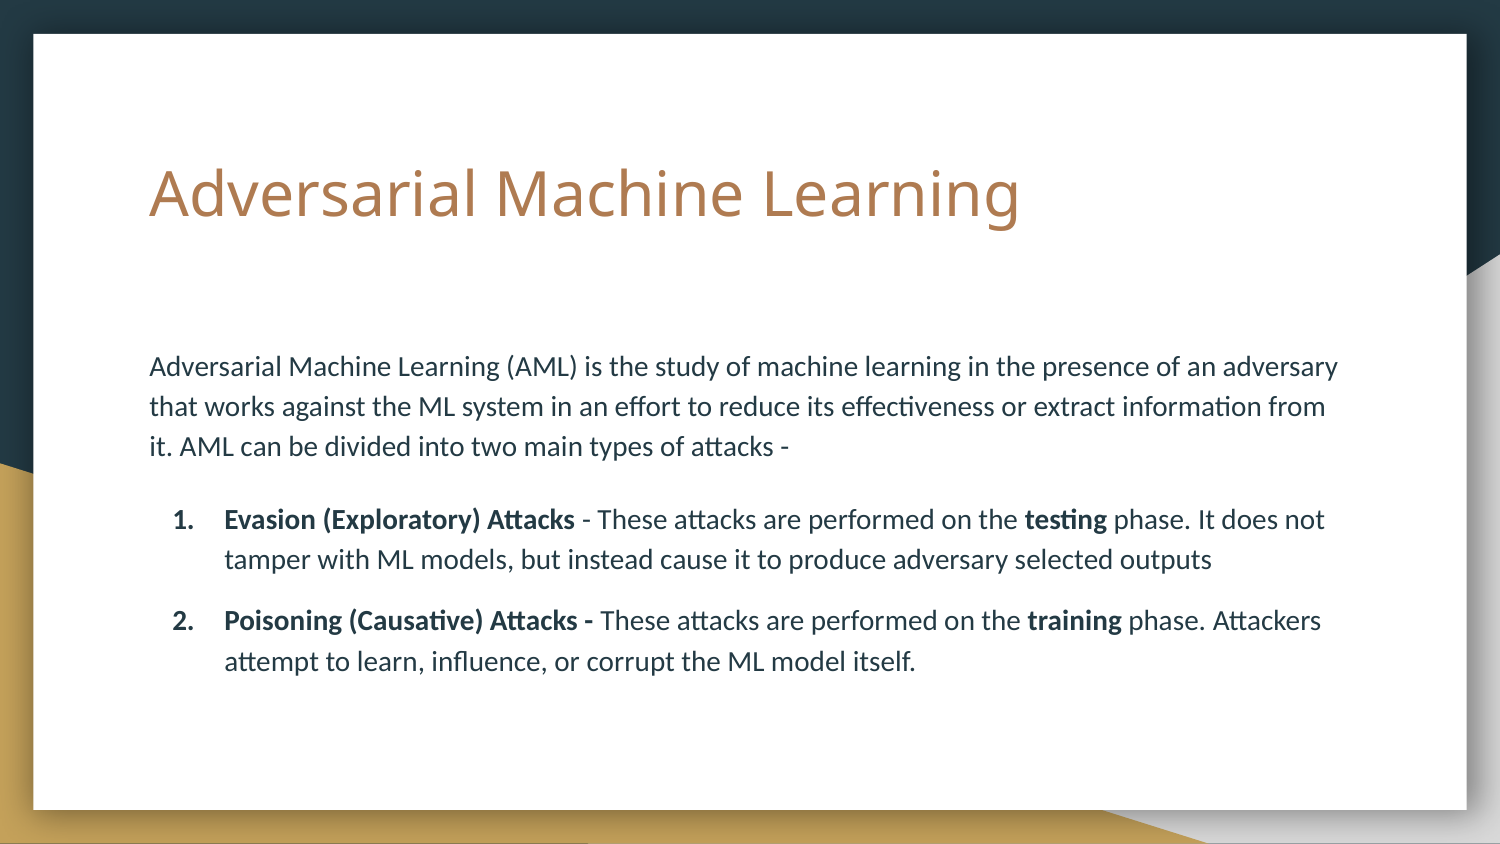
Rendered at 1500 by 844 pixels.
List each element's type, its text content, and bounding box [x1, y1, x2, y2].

title Adversarial Machine Learning [134, 138, 1366, 296]
list Adversarial Machine Learning (AML) is the study of machine learning in the presence of an adversary that works against the ML system in an effort to reduce its effectiveness or extract information from it. AML can be divided into two main types of attacks - Evasion (Exploratory) Attacks - These attacks are performed on the testing phase. It does not tamper with ML models, but instead cause it to produce adversary selected outputs Poisoning (Causative) Attacks - These attacks are performed on the training phase. Attackers attempt to learn, influence, or corrupt the ML model itself. [134, 326, 1366, 729]
